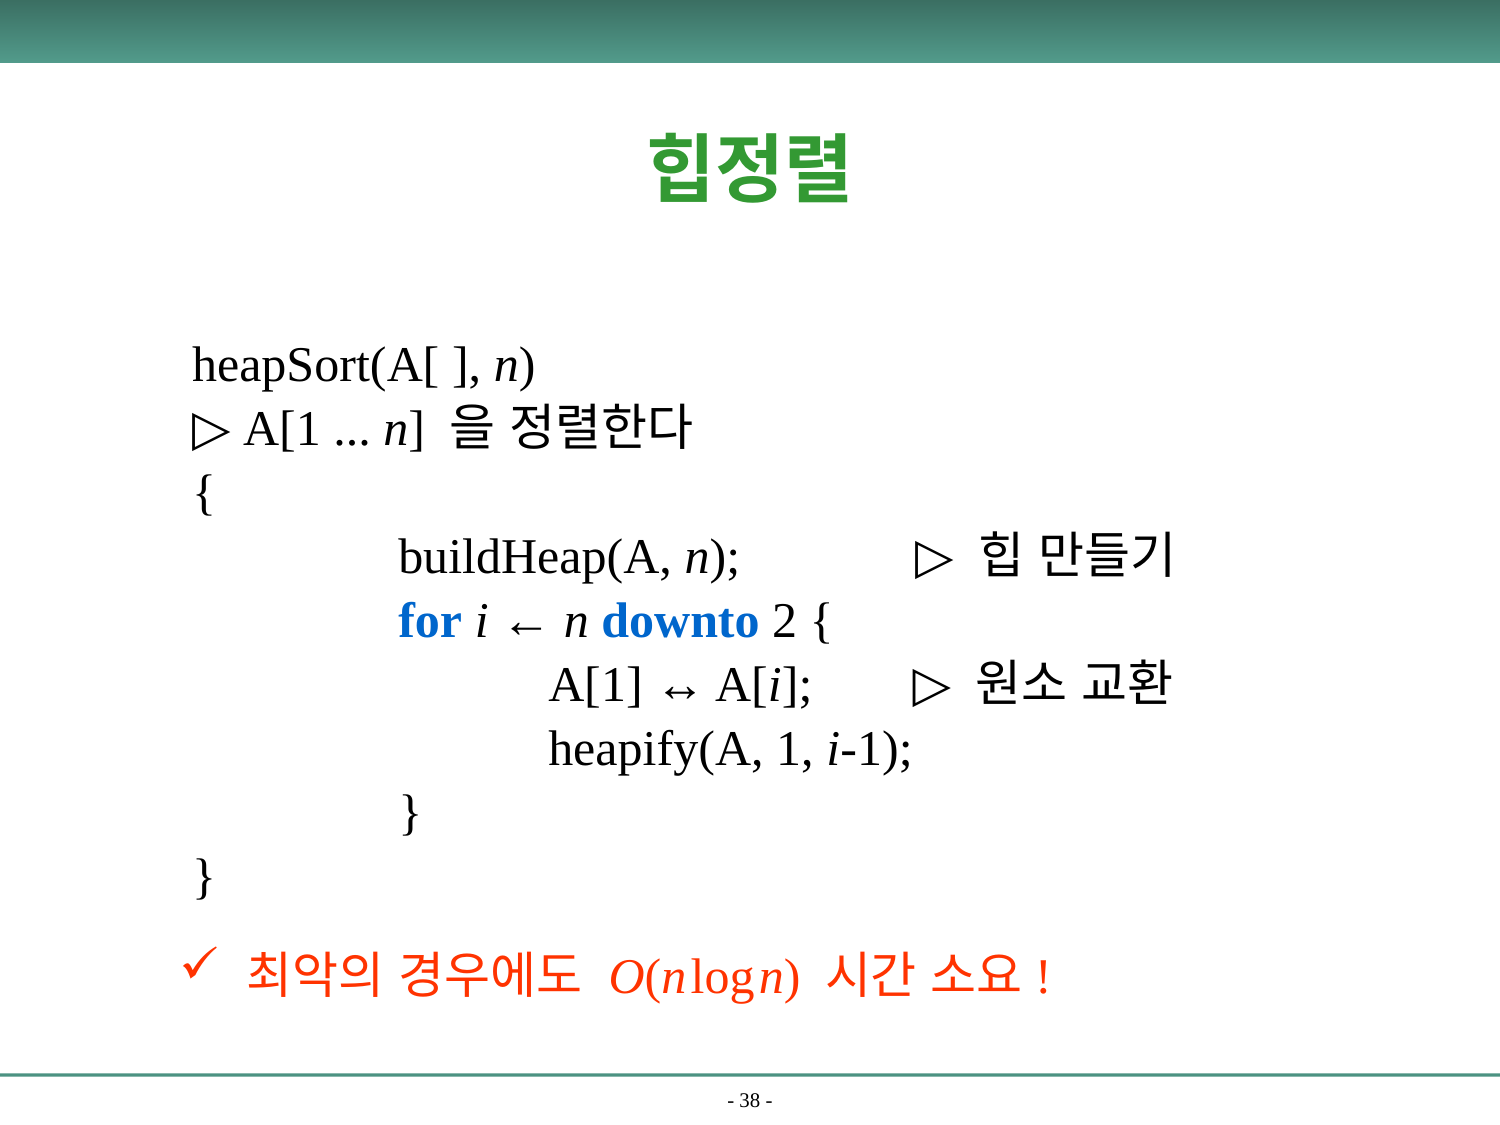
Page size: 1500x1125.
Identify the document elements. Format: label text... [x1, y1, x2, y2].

list heapSort(A[ ], n) ▷ A[1 ... n] 을 정렬한다 { buildHeap(A, n); ▷ 힙 만들기 for i ← n downto 2 { A[1] ↔ A[i]; ▷ 원소 교환 heapify(A, 1, i-1); } } [177, 331, 1294, 943]
text_box 최악의 경우에도 O(n log n) 시간 소요! [164, 936, 1067, 1011]
title 힙정렬 [112, 72, 1388, 261]
